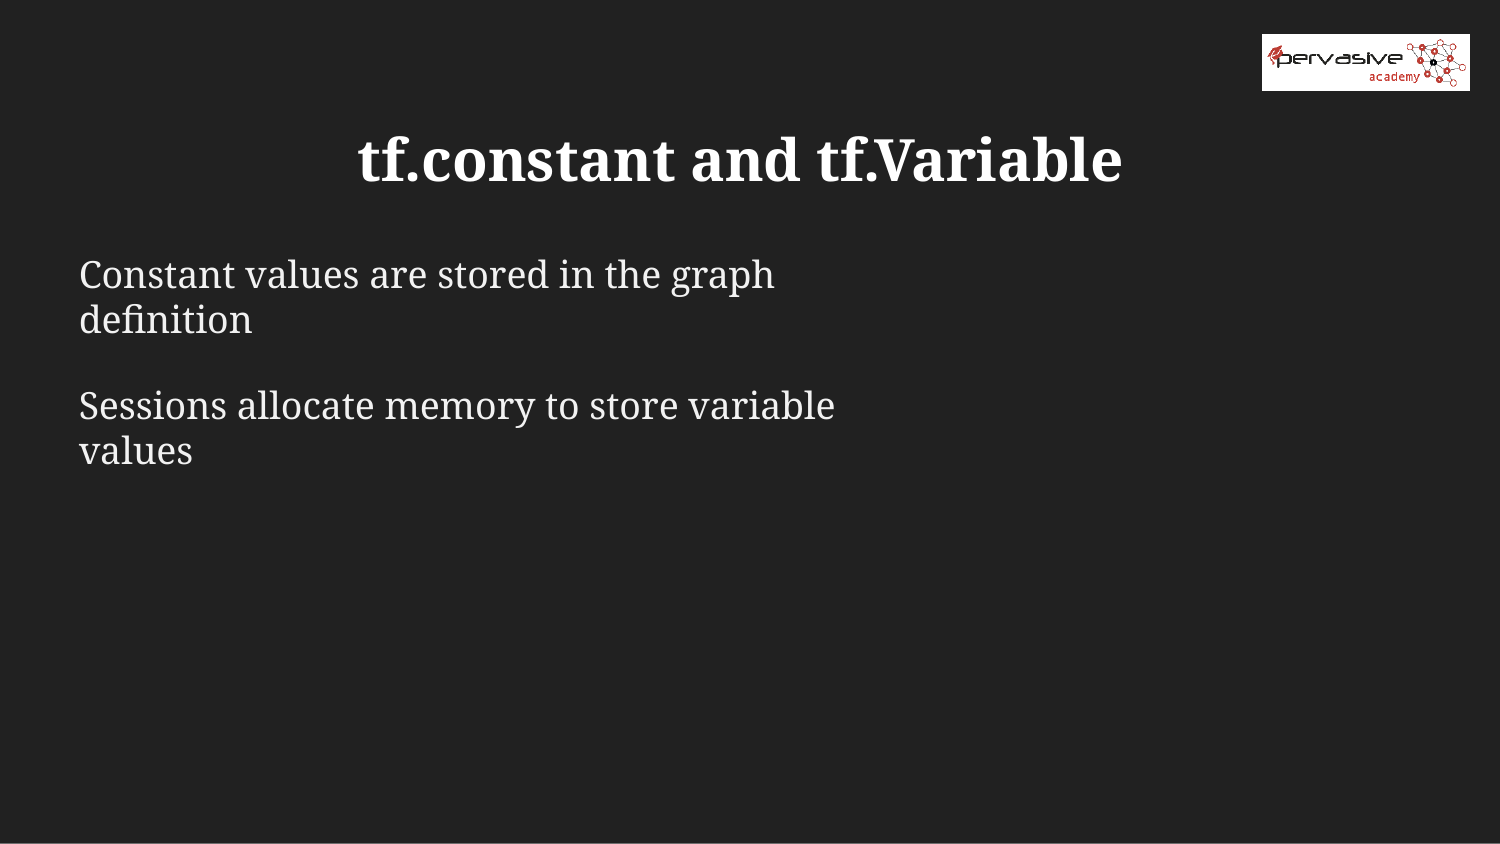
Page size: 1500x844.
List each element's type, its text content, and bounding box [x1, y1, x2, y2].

text_box Constant values are stored in the graph definition Sessions allocate memory to store variable values [76, 248, 899, 472]
picture [1262, 34, 1470, 91]
title tf.constant and tf.Variable [355, 121, 1148, 265]
